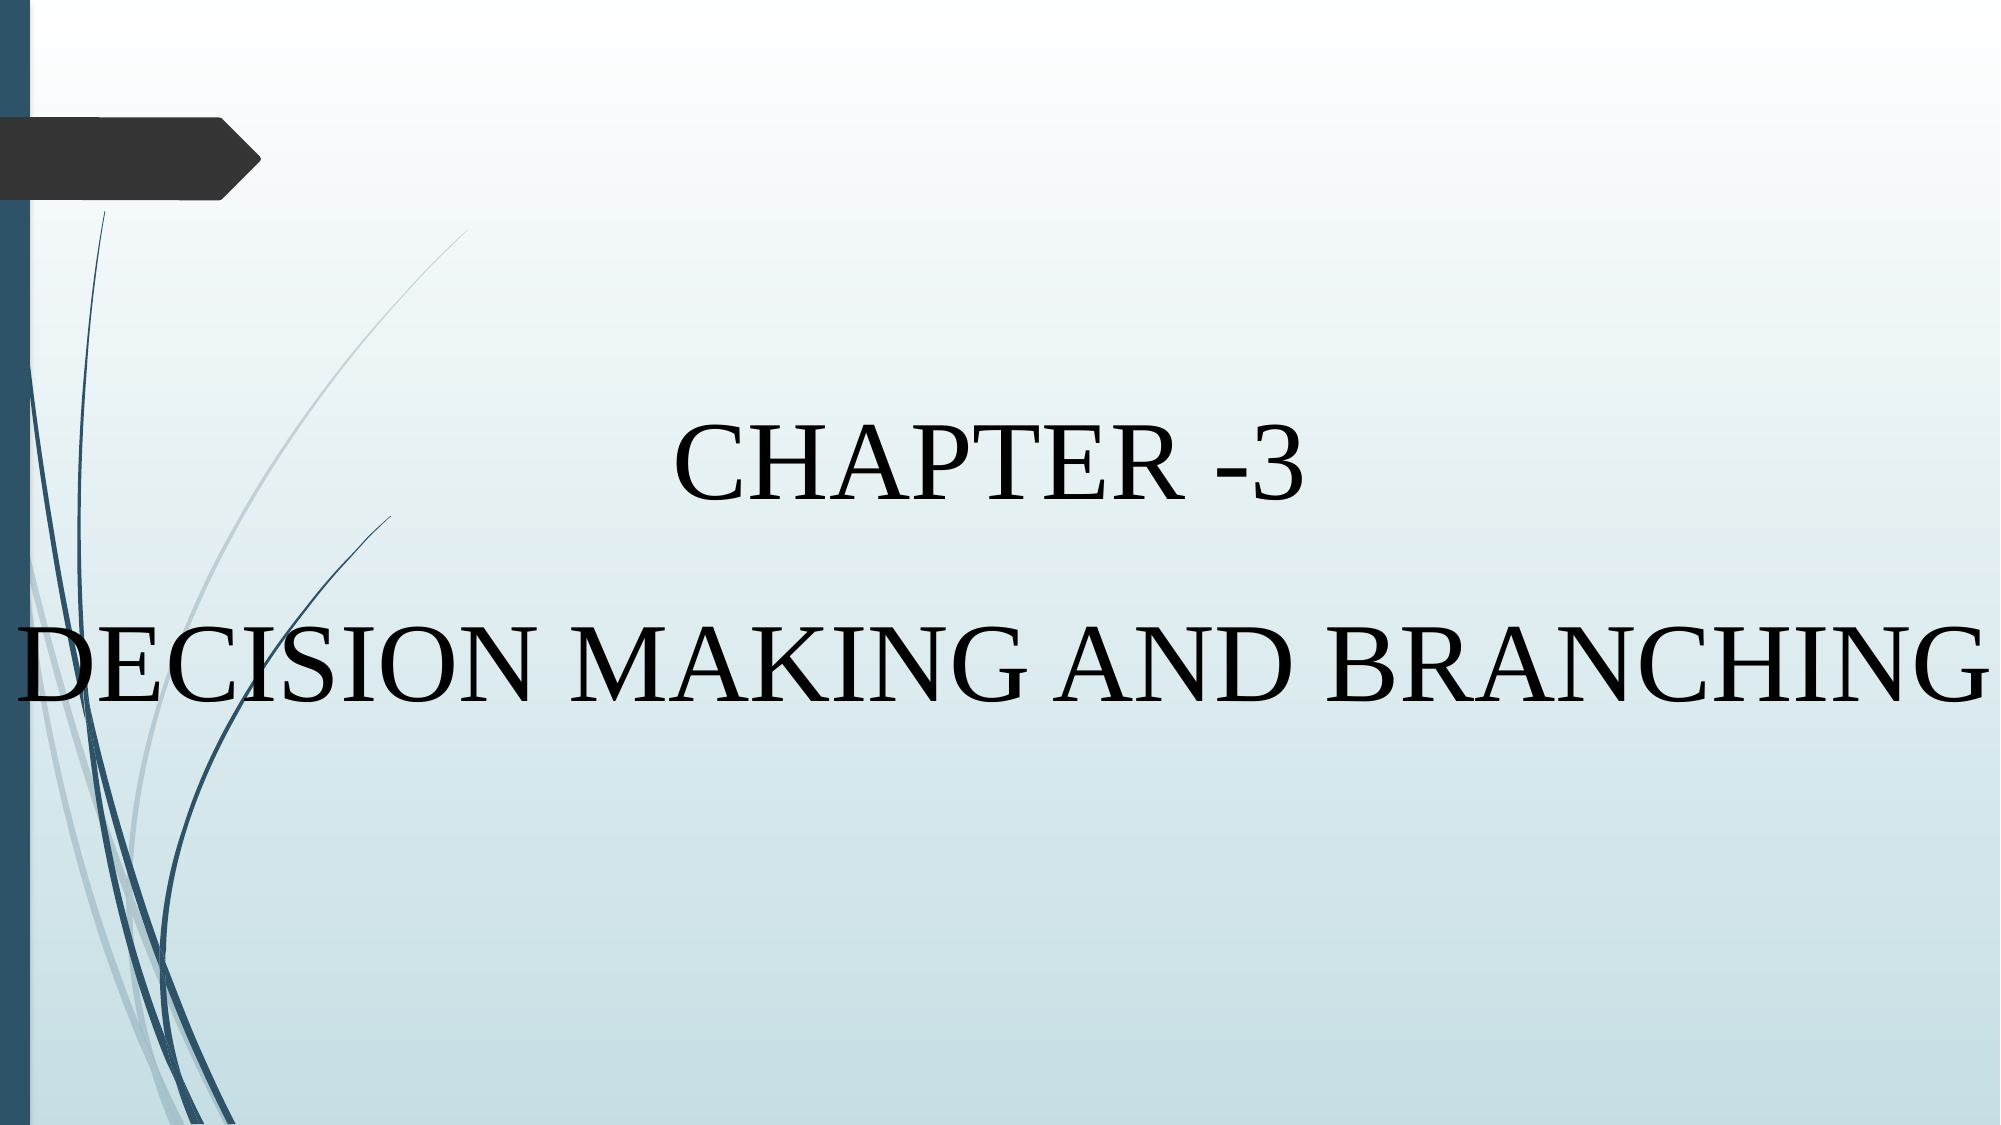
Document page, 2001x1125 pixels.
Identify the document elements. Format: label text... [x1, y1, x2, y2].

text_box CHAPTER -3 DECISION MAKING AND BRANCHING [0, 311, 2000, 732]
